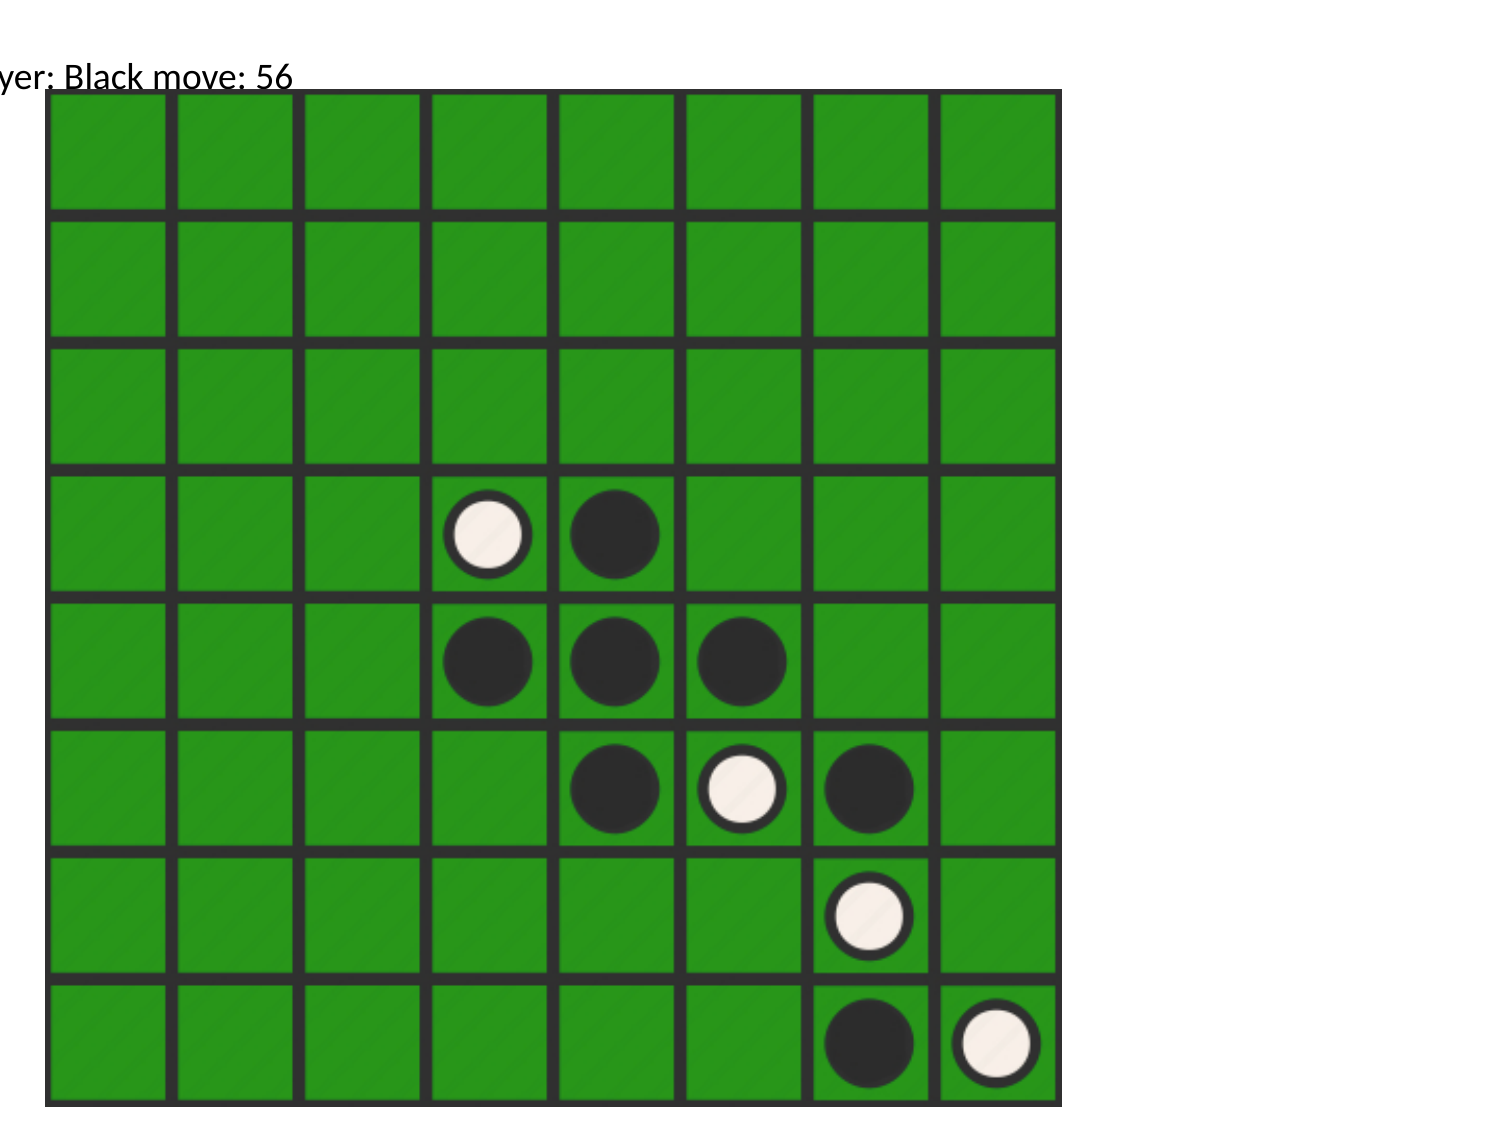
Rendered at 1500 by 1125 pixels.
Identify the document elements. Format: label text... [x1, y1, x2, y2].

picture [44, 89, 1062, 1107]
text_box turn: 7 player: Black move: 56 [0, 44, 309, 105]
